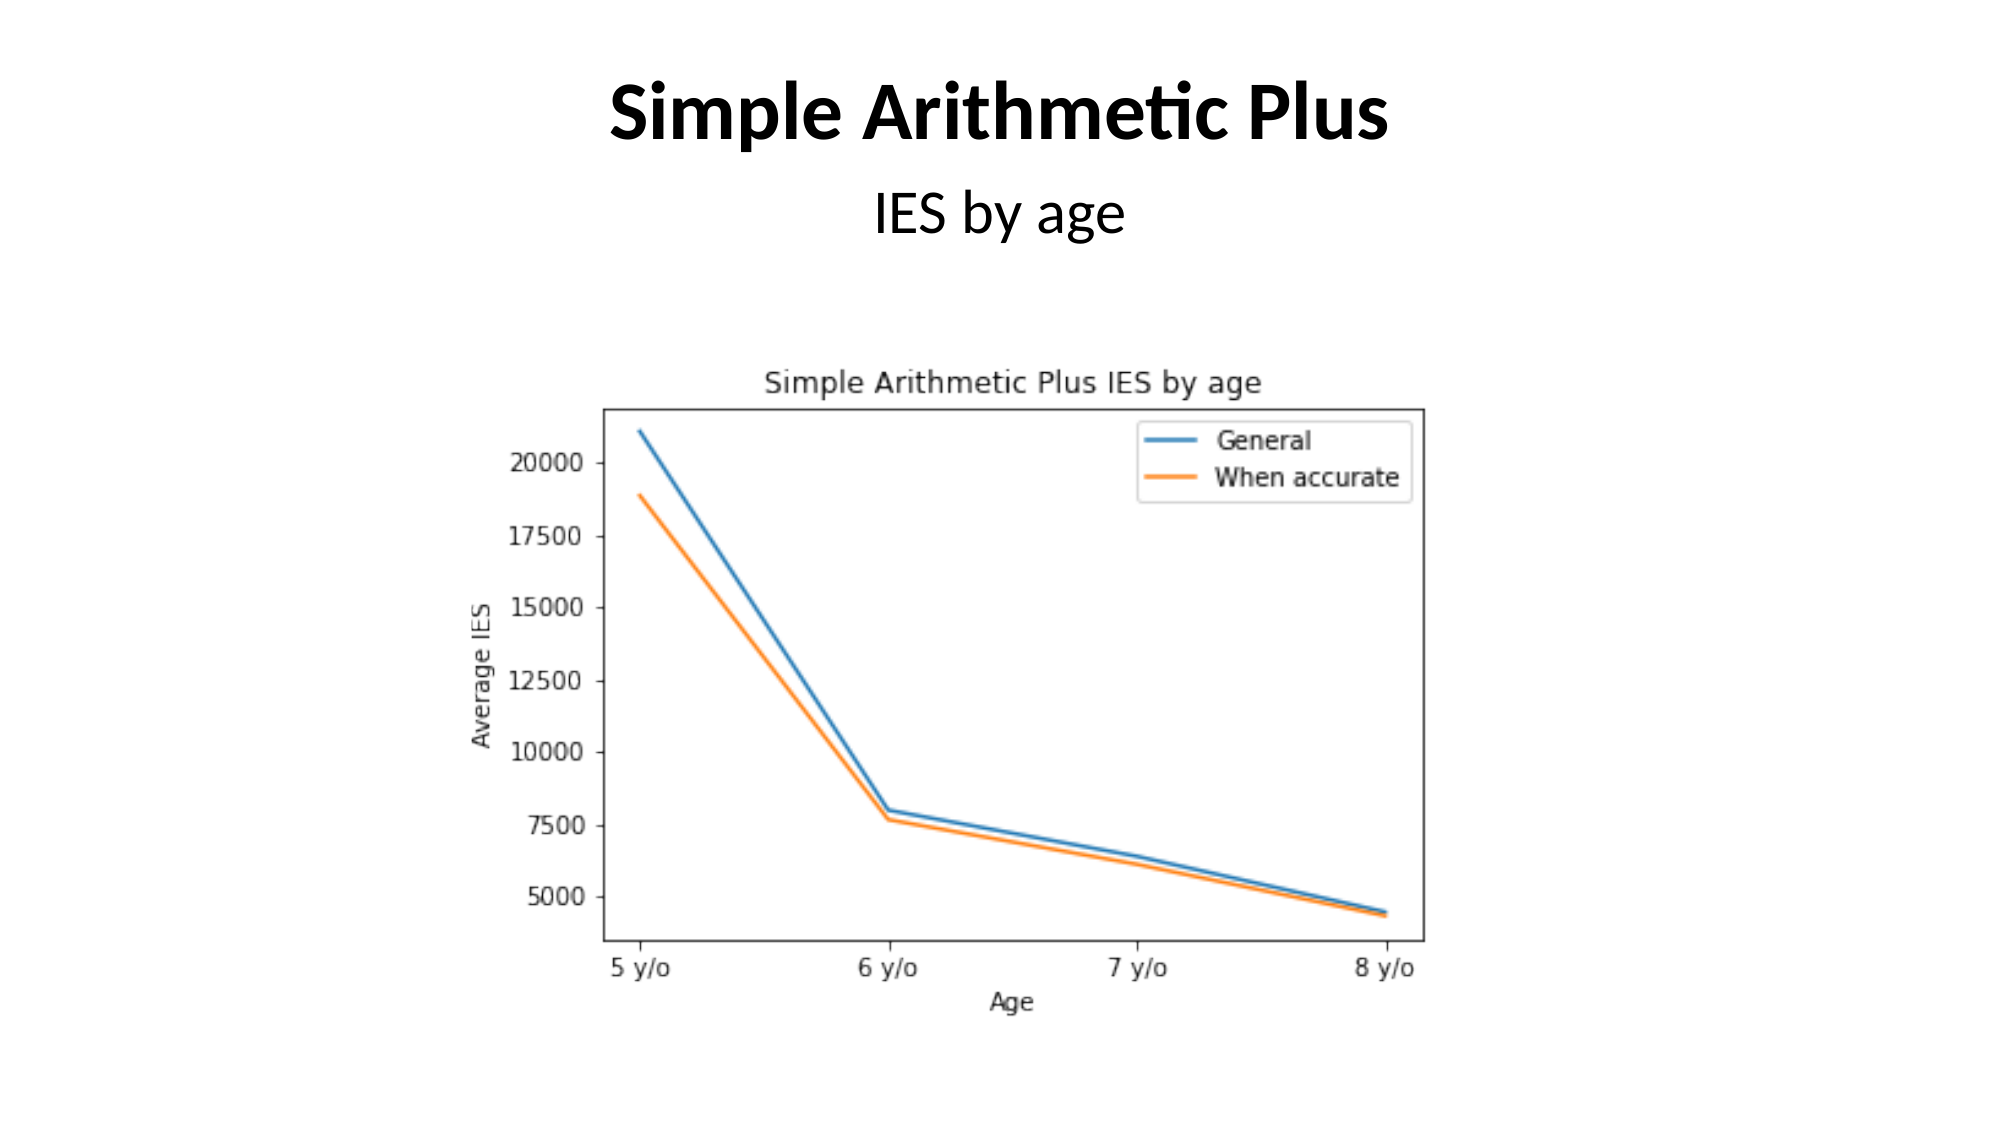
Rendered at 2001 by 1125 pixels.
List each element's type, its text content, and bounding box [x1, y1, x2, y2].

list IES by age [471, 172, 1529, 255]
picture [471, 323, 1529, 1029]
title Simple Arithmetic Plus [137, 59, 1863, 171]
